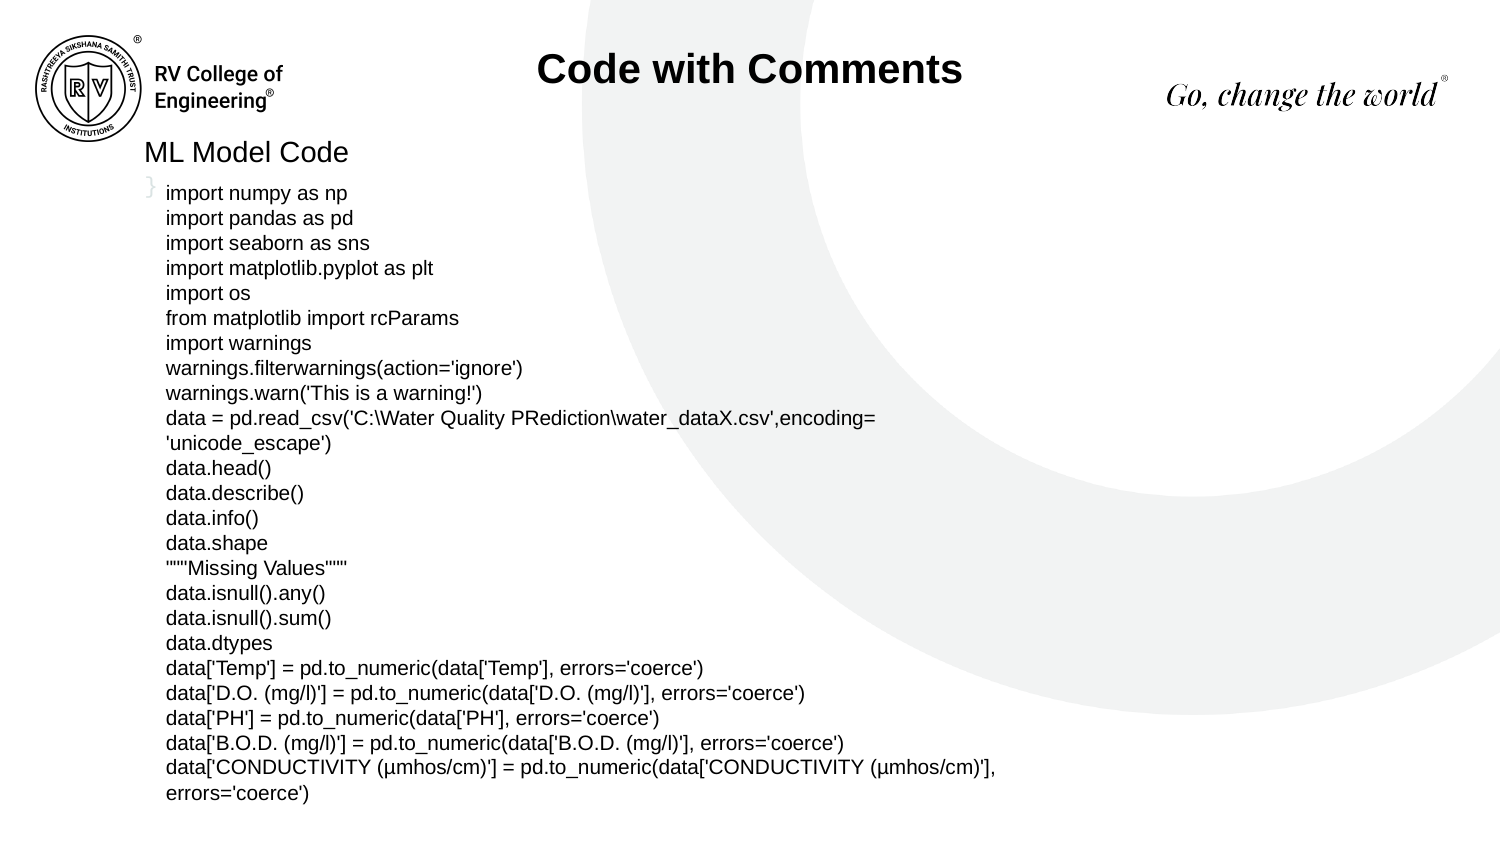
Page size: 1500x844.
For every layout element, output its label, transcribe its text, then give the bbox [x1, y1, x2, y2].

text_box Code with Comments [375, 33, 1125, 99]
text_box } [129, 120, 1371, 214]
text_box import numpy as np import pandas as pd import seaborn as sns import matplotlib.pyplot as plt import os from matplotlib import rcParams import warnings warnings.filterwarnings(action='ignore') warnings.warn('This is a warning!') data = pd.read_csv('C:\Water Quality PRediction\water_dataX.csv',encoding= 'unicode_escape') data.head() data.describe() data.info() data.shape """Missing Values""" data.isnull().any() data.isnull().sum() data.dtypes data['Temp'] = pd.to_numeric(data['Temp'], errors='coerce') data['D.O. (mg/l)'] = pd.to_numeric(data['D.O. (mg/l)'], errors='coerce') data['PH'] = pd.to_numeric(data['PH'], errors='coerce') data['B.O.D. (mg/l)'] = pd.to_numeric(data['B.O.D. (mg/l)'], errors='coerce') data['CONDUCTIVITY (µmhos/cm)'] = pd.to_numeric(data['CONDUCTIVITY (µmhos/cm)'], errors='coerce') [151, 172, 1119, 812]
text_box ML Model Code [129, 125, 667, 176]
picture [0, 0, 1500, 844]
